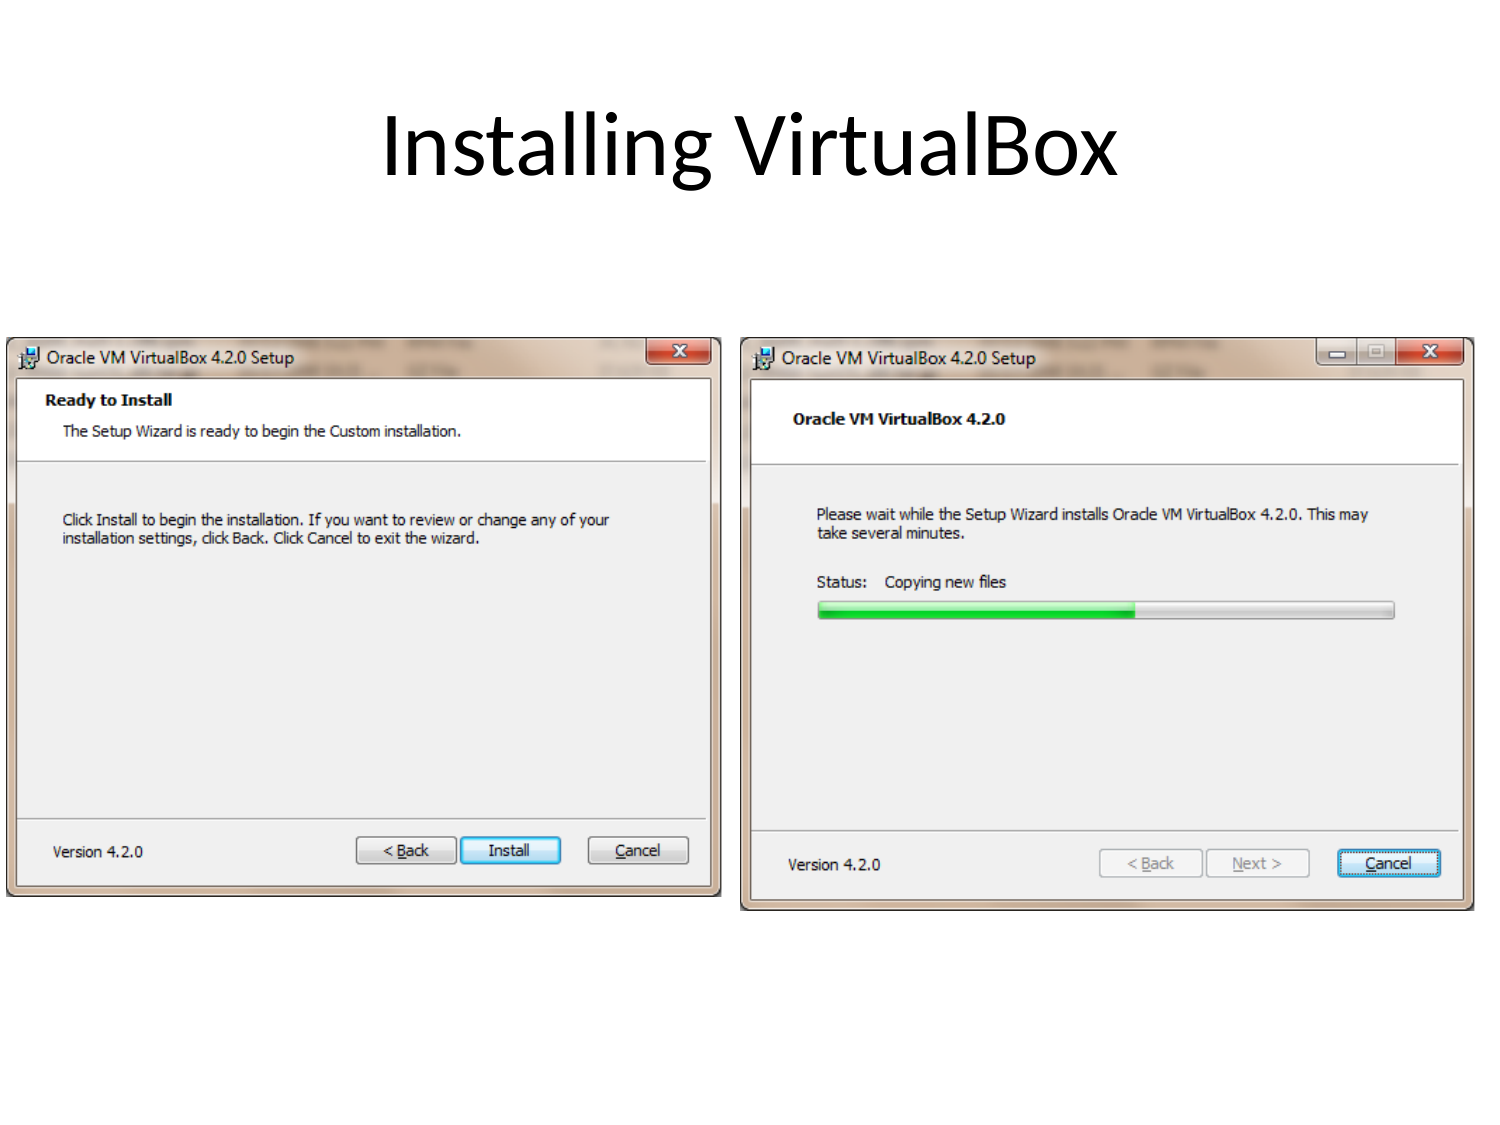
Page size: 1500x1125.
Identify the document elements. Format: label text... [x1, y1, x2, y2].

picture [740, 337, 1476, 912]
picture [5, 337, 723, 897]
title Installing VirtualBox [75, 45, 1425, 233]
